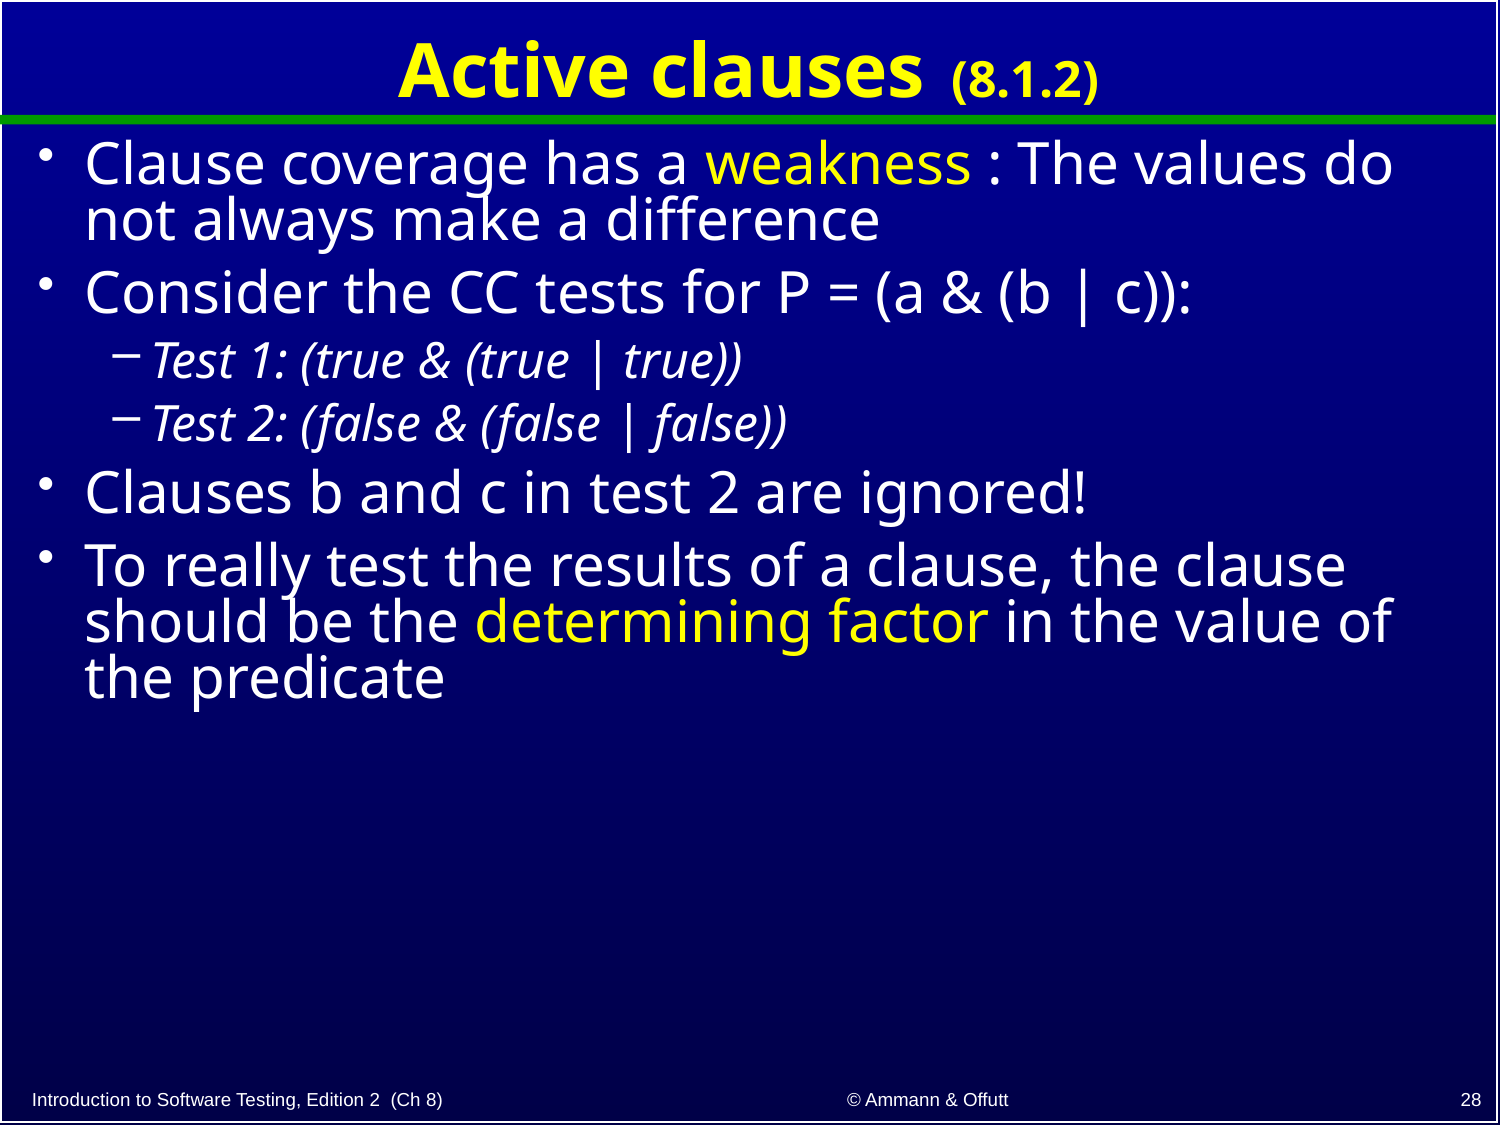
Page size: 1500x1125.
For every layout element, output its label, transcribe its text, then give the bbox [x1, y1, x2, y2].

list Clause coverage has a weakness : The values do not always make a difference Consider the CC tests for P = (a & (b | c)): Test 1: (true & (true | true)) Test 2: (false & (false | false)) Clauses b and c in test 2 are ignored! To really test the results of a clause, the clause should be the determining factor in the value of the predicate [22, 132, 1478, 759]
slide_number Introduction to Software Testing, Edition 2 (Ch 8) [16, 1080, 657, 1118]
slide_number 28 [1184, 1077, 1498, 1118]
title Active clauses (8.1.2) [14, 7, 1483, 139]
footer © Ammann & Offutt [690, 1078, 1166, 1118]
